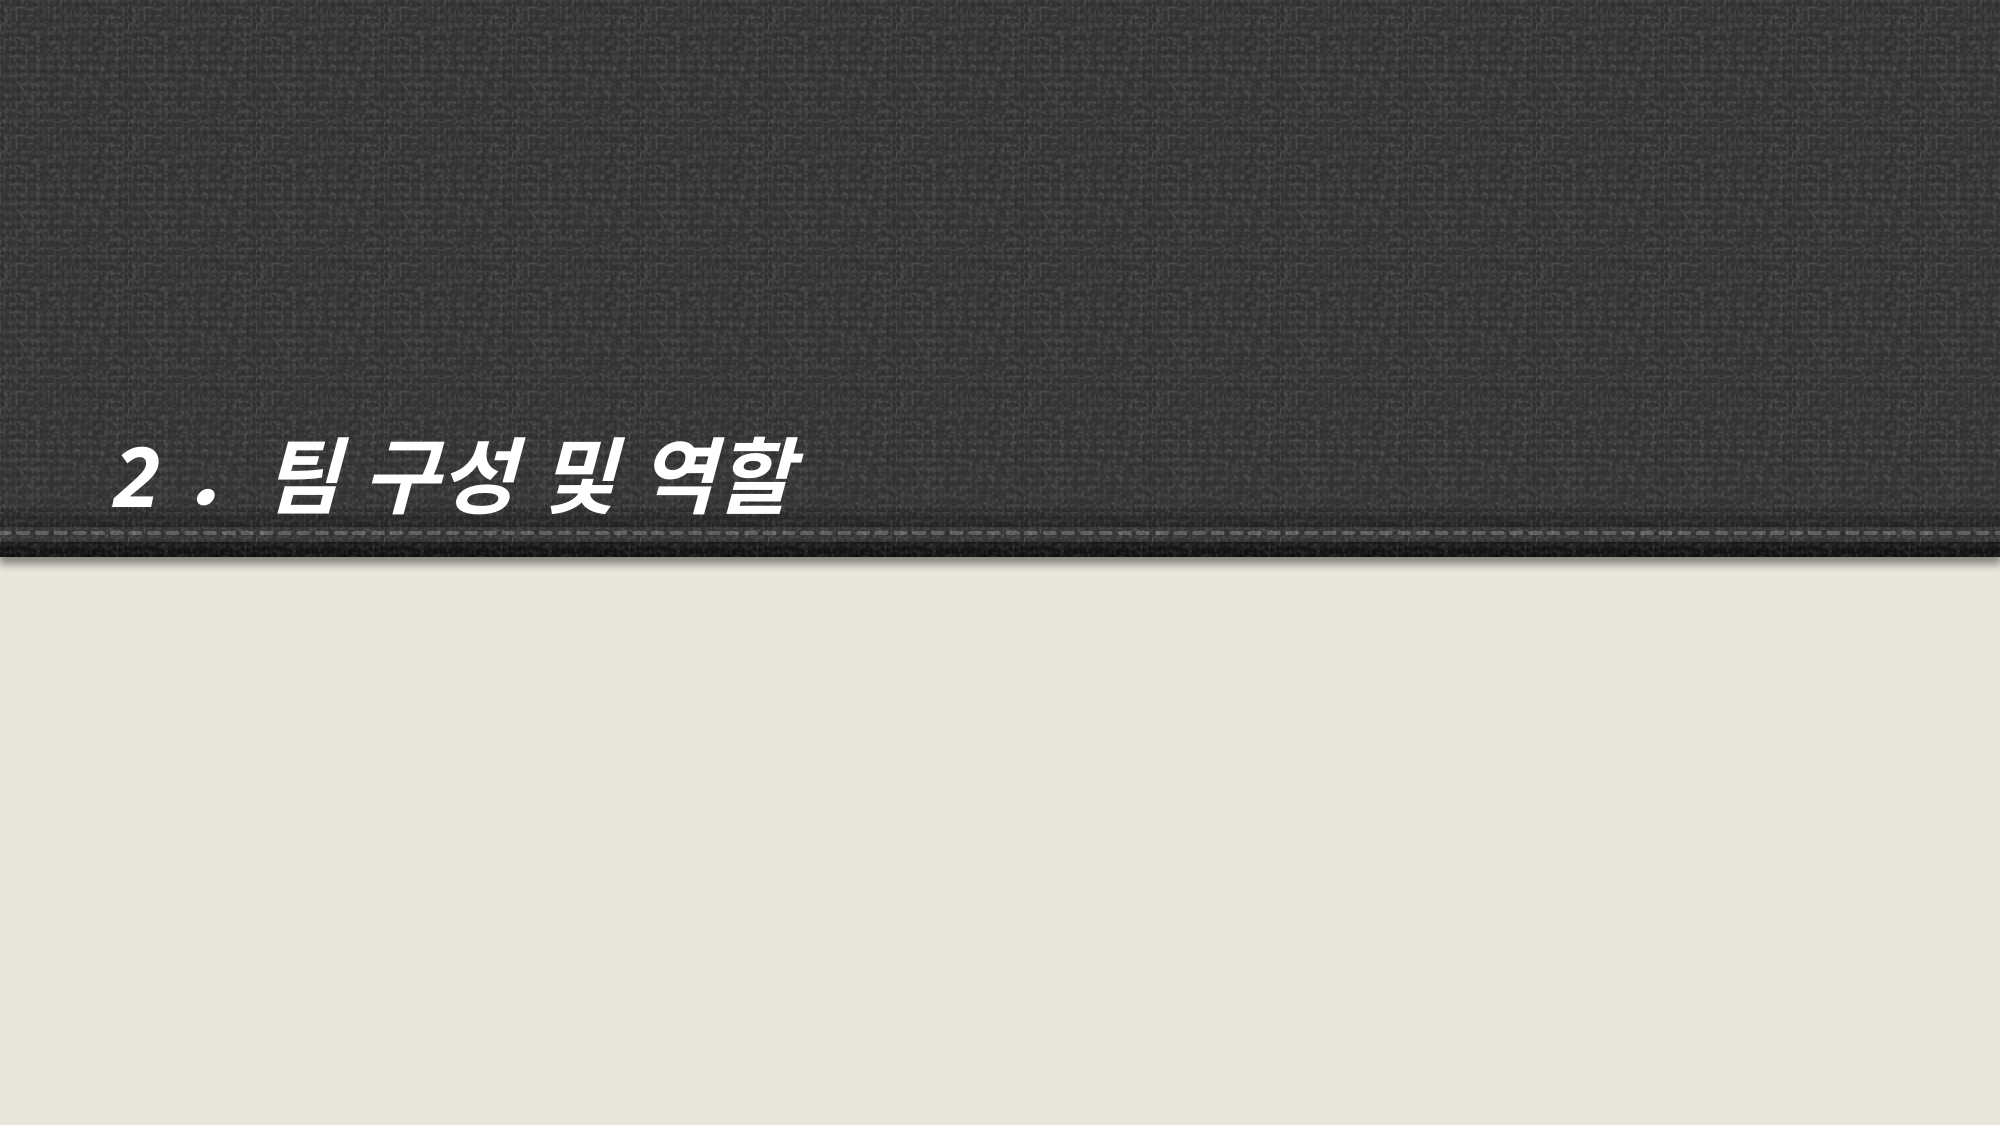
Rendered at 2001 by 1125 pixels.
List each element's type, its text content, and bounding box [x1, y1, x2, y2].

text_box 2．팀 구성 및 역할 [99, 416, 1342, 532]
text_box [0, 0, 2000, 532]
text_box [0, 534, 2000, 557]
